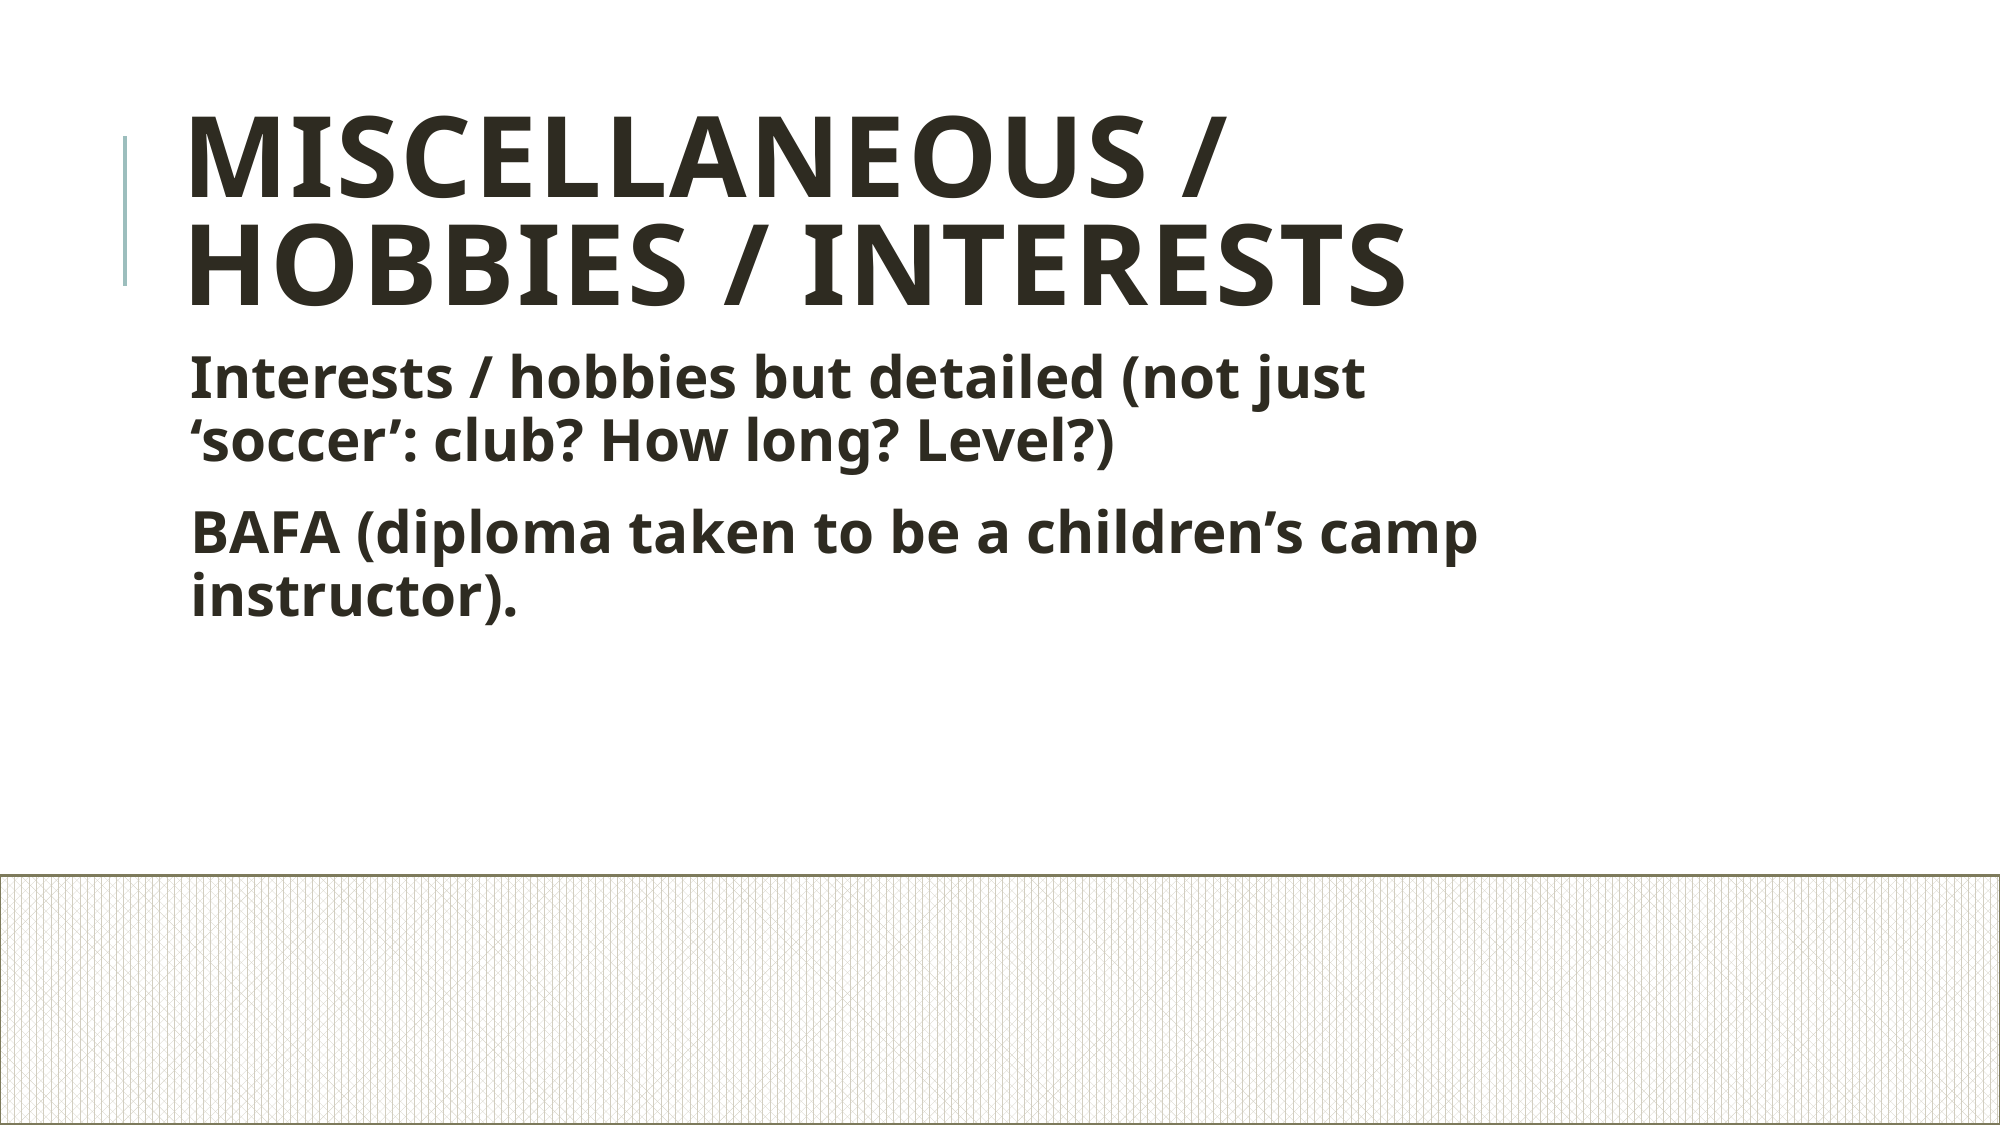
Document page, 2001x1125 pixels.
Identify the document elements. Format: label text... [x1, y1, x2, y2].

list Interests / hobbies but detailed (not just ‘soccer’: club? How long? Level?) BAFA (diploma taken to be a children’s camp instructor). (not the wants!). [168, 340, 1574, 874]
title MISCELLANEOUS / HOBBIES / INTERESTS [168, 96, 1859, 342]
text_box [0, 874, 2000, 1125]
